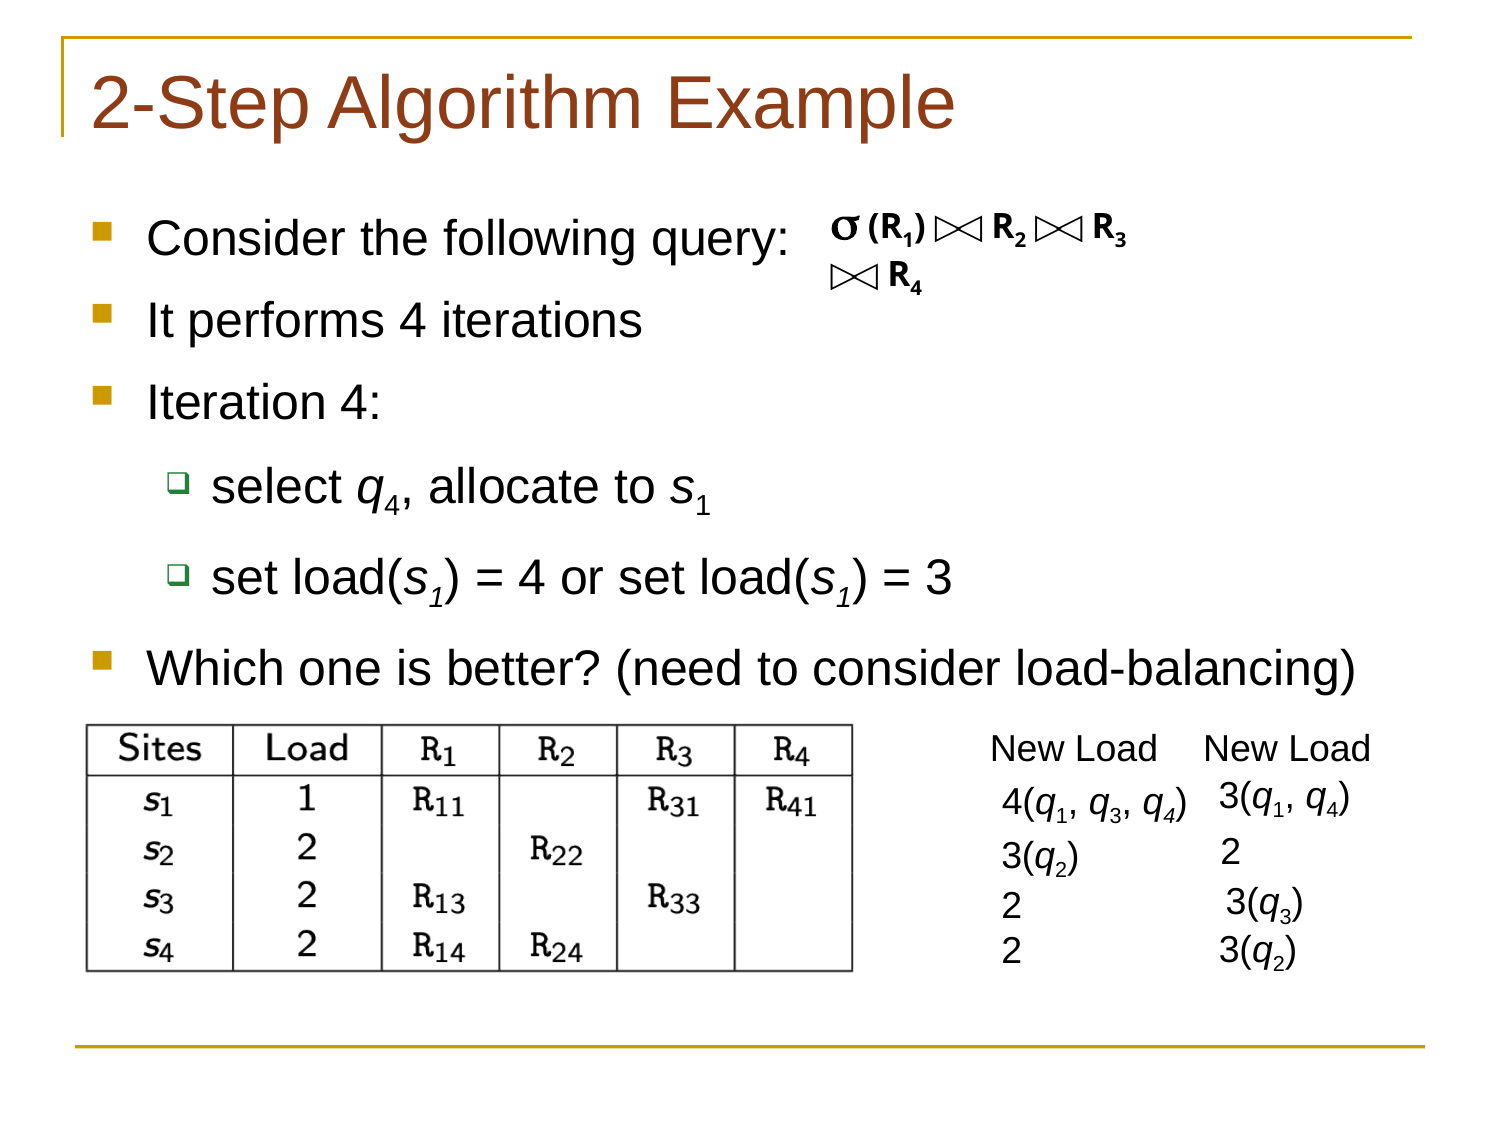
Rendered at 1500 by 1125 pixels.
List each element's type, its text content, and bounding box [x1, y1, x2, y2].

text_box 3(q2) [1204, 917, 1313, 1028]
list Consider the following query: It performs 4 iterations Iteration 4: select q4, allocate to s1 set load(s1) = 4 or set load(s1) = 3 Which one is better? (need to consider load-balancing) [74, 185, 1483, 612]
text_box New Load [1188, 716, 1387, 776]
text_box New Load [975, 716, 1173, 776]
text_box 2 2 [986, 873, 1037, 979]
picture [55, 694, 915, 1003]
text_box 3(q2) [986, 823, 1095, 890]
title 2-Step Algorithm Example [74, 45, 1426, 185]
text_box 2 [1205, 819, 1256, 880]
text_box 3(q1, q4) [1203, 763, 1366, 830]
text_box 3(q3) [1210, 869, 1320, 936]
text_box 4(q1, q3, q4) [987, 769, 1210, 926]
text_box  (R1) ▷◁ R2 ▷◁ R3 ▷◁ R4 [815, 184, 1175, 355]
